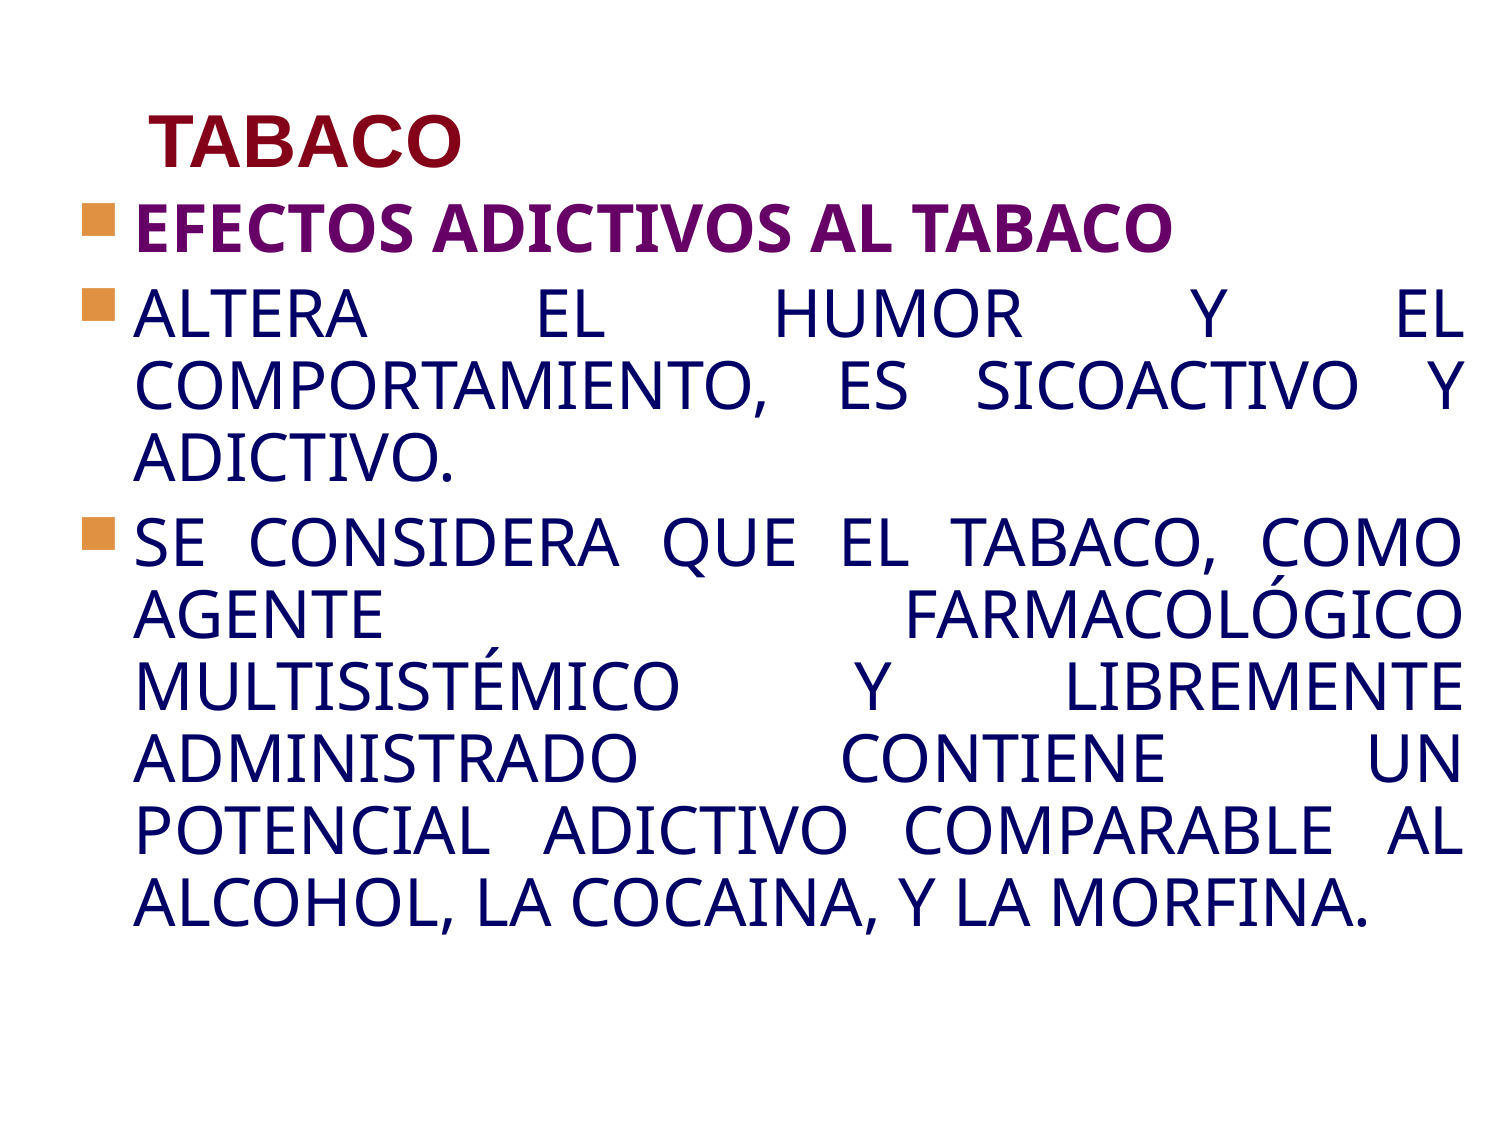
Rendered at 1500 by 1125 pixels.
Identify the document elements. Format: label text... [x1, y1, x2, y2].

list EFECTOS ADICTIVOS AL TABACO ALTERA EL HUMOR Y EL COMPORTAMIENTO, ES SICOACTIVO Y ADICTIVO. SE CONSIDERA QUE EL TABACO, COMO AGENTE FARMACOLÓGICO MULTISISTÉMICO Y LIBREMENTE ADMINISTRADO CONTIENE UN POTENCIAL ADICTIVO COMPARABLE AL ALCOHOL, LA COCAINA, Y LA MORFINA. [62, 187, 1482, 1075]
title TABACO [112, 99, 1388, 175]
